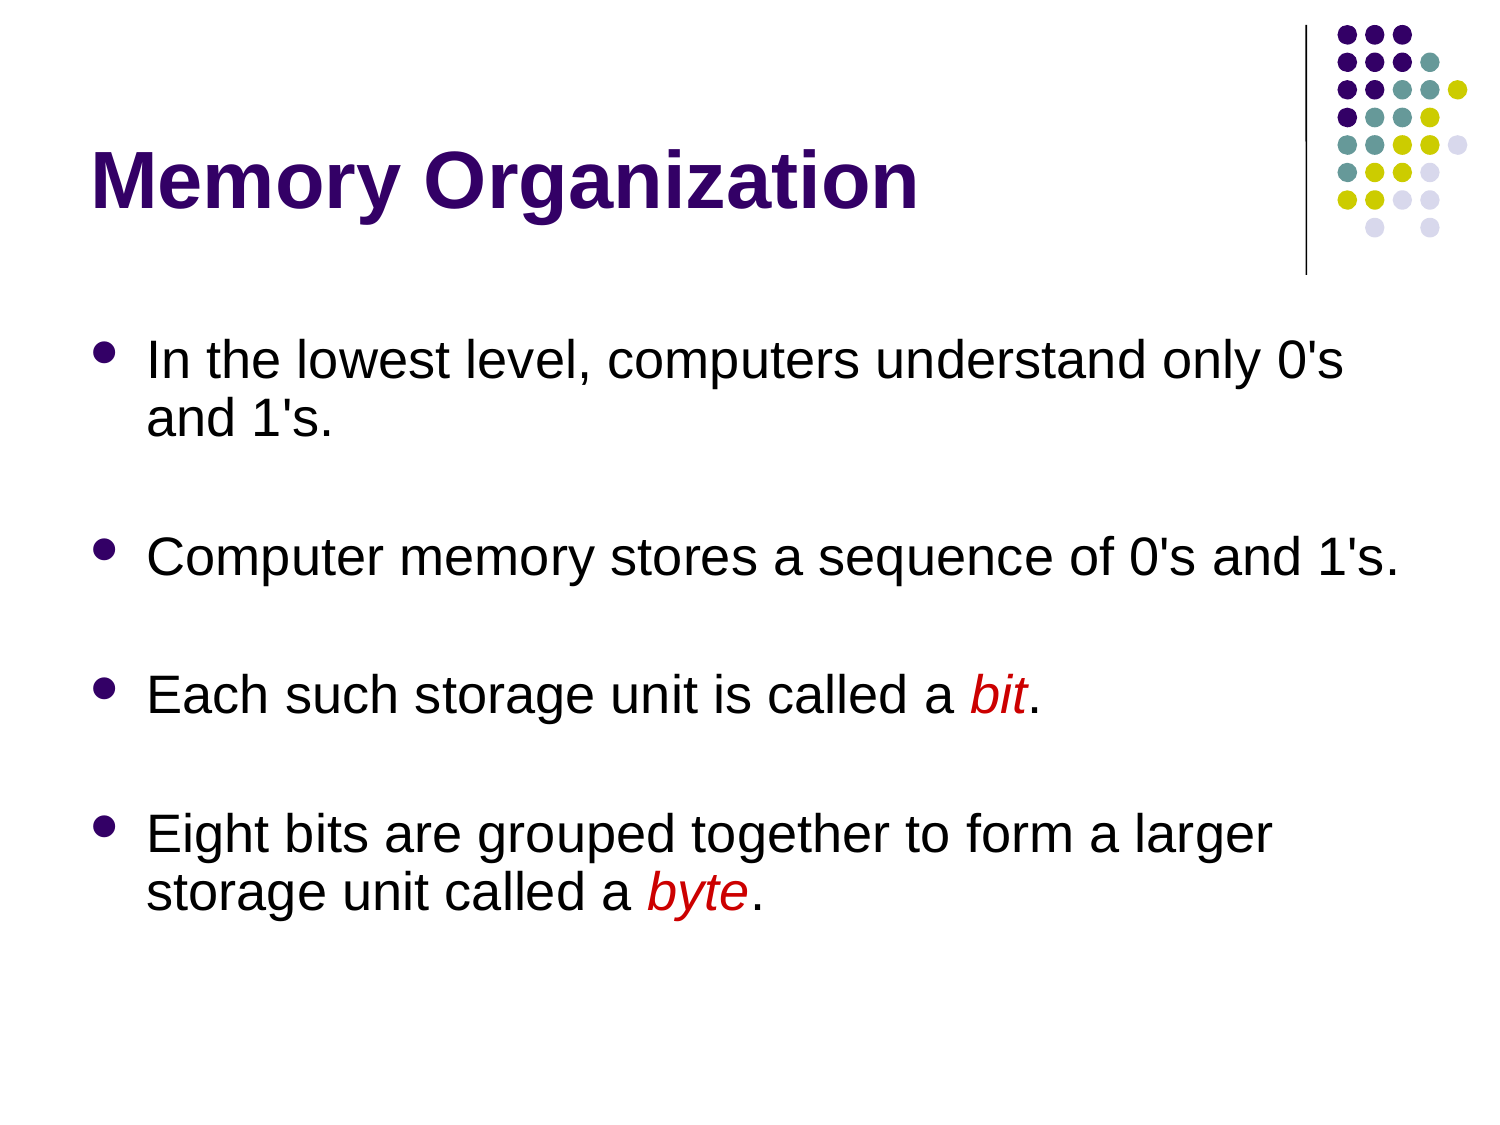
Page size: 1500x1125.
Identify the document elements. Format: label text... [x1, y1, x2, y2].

title Memory Organization [75, 20, 1313, 233]
list In the lowest level, computers understand only 0's and 1's. Computer memory stores a sequence of 0's and 1's. Each such storage unit is called a bit. Eight bits are grouped together to form a larger storage unit called a byte. [75, 323, 1425, 999]
